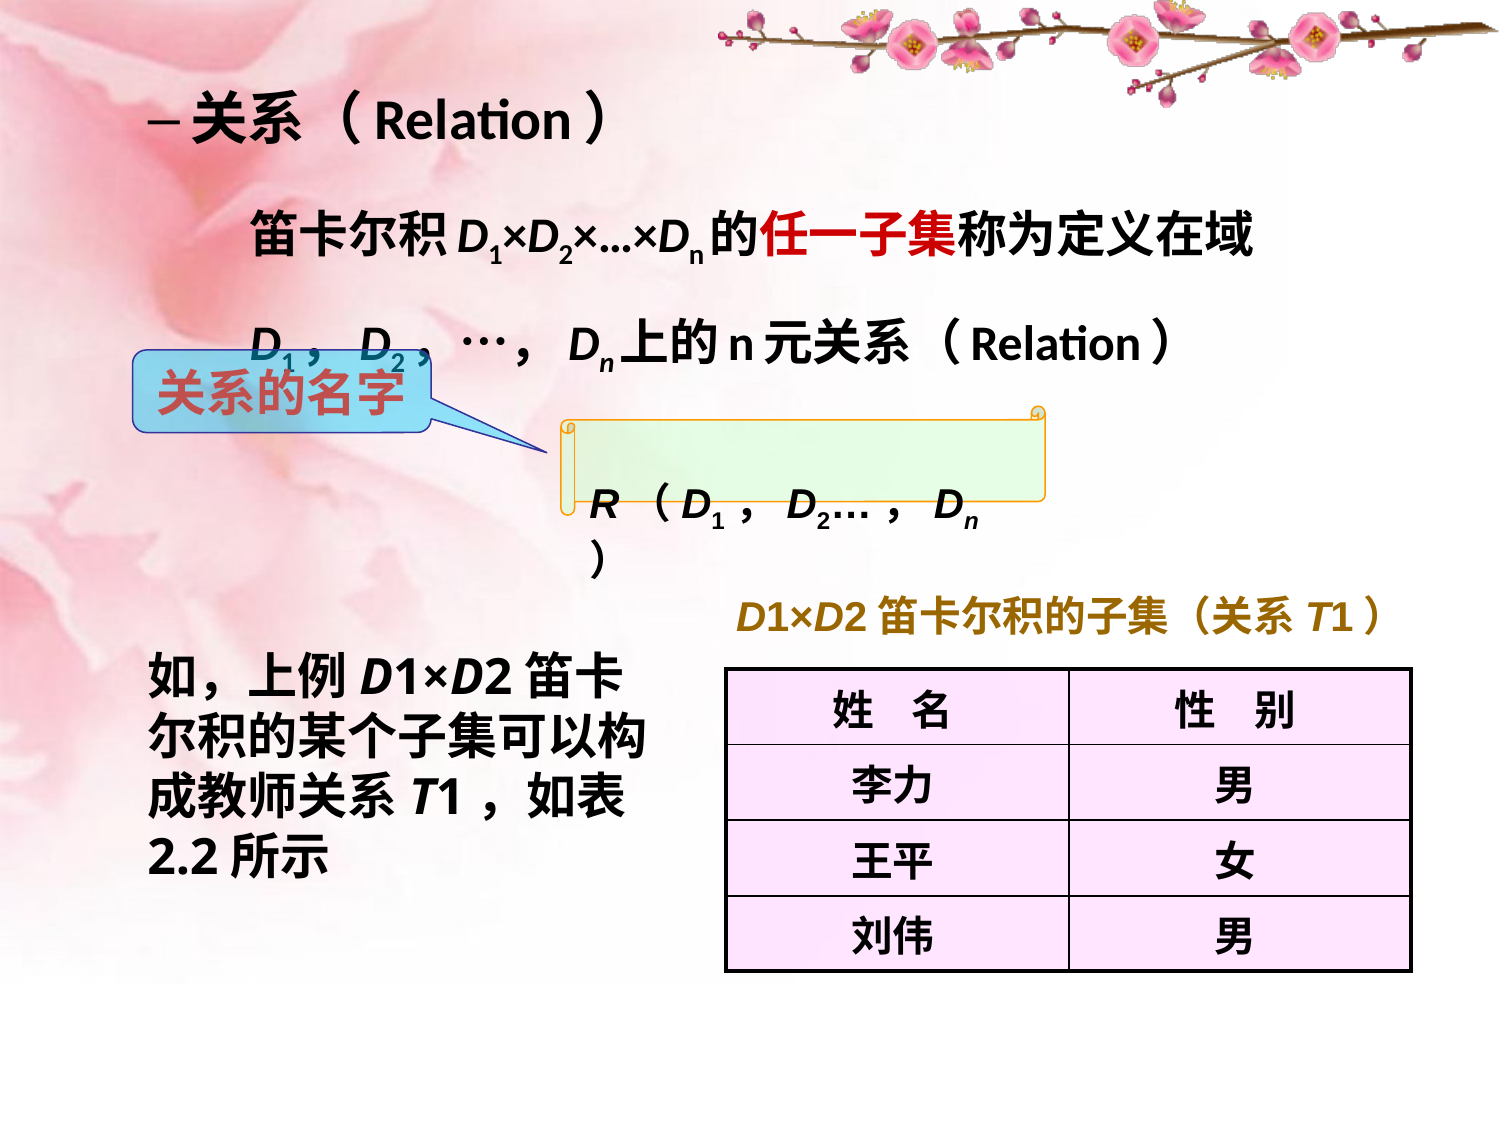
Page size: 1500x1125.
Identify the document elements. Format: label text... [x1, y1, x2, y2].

table_cell 刘伟 [728, 897, 1068, 969]
list 关系（Relation） 笛卡尔积D1×D2×…×Dn的任一子集称为定义在域D1，D2，…，Dn上的n元关系（Relation） [64, 82, 1436, 473]
table_header 姓 名 [728, 671, 1068, 744]
picture [0, 0, 1500, 1125]
table_cell 女 [1070, 821, 1409, 895]
table_header 性 别 [1070, 671, 1409, 744]
text_box D1×D2笛卡尔积的子集（关系T1） [721, 582, 1421, 647]
table_cell 李力 [728, 745, 1068, 819]
text_box 如，上例D1×D2笛卡尔积的某个子集可以构成教师关系T1，如表2.2所示 [132, 636, 680, 892]
table_cell 王平 [728, 821, 1068, 895]
text_box 关系的名字 [132, 349, 548, 453]
text_box R（D1，D2…，Dn） [560, 473, 1046, 516]
table_cell 男 [1070, 745, 1409, 819]
table_cell 男 [1070, 897, 1409, 969]
